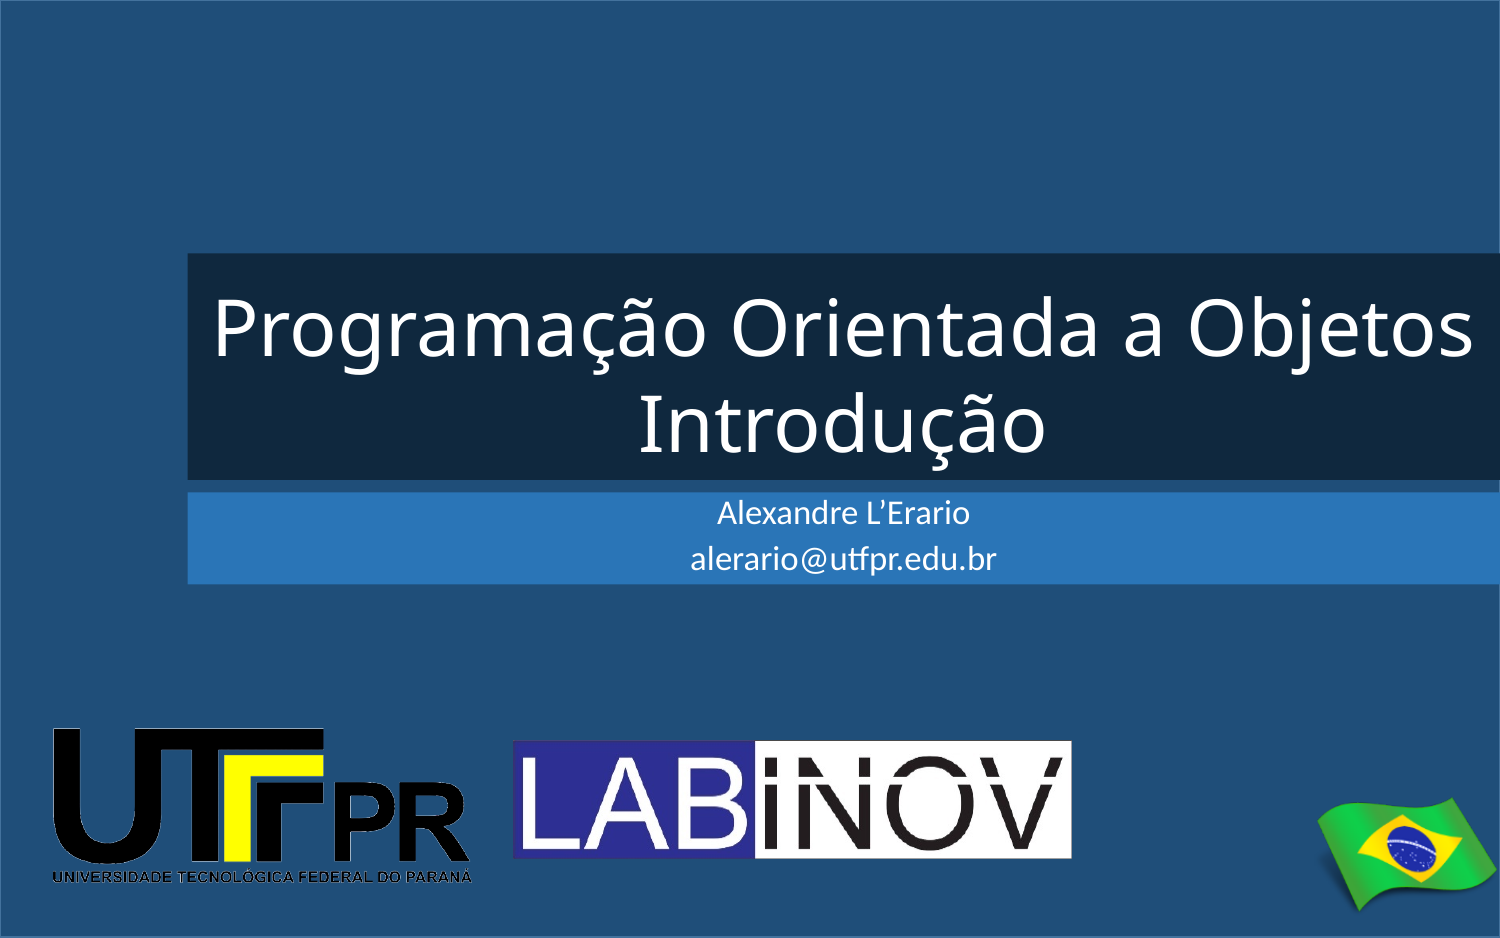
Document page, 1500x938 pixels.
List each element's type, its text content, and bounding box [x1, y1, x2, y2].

picture [53, 728, 472, 883]
subtitle Alexandre L’Erario alerario@utfpr.edu.br [187, 492, 1500, 585]
picture [1314, 752, 1500, 938]
title Programação Orientada a Objetos Introdução [187, 253, 1500, 480]
picture [513, 740, 1072, 859]
